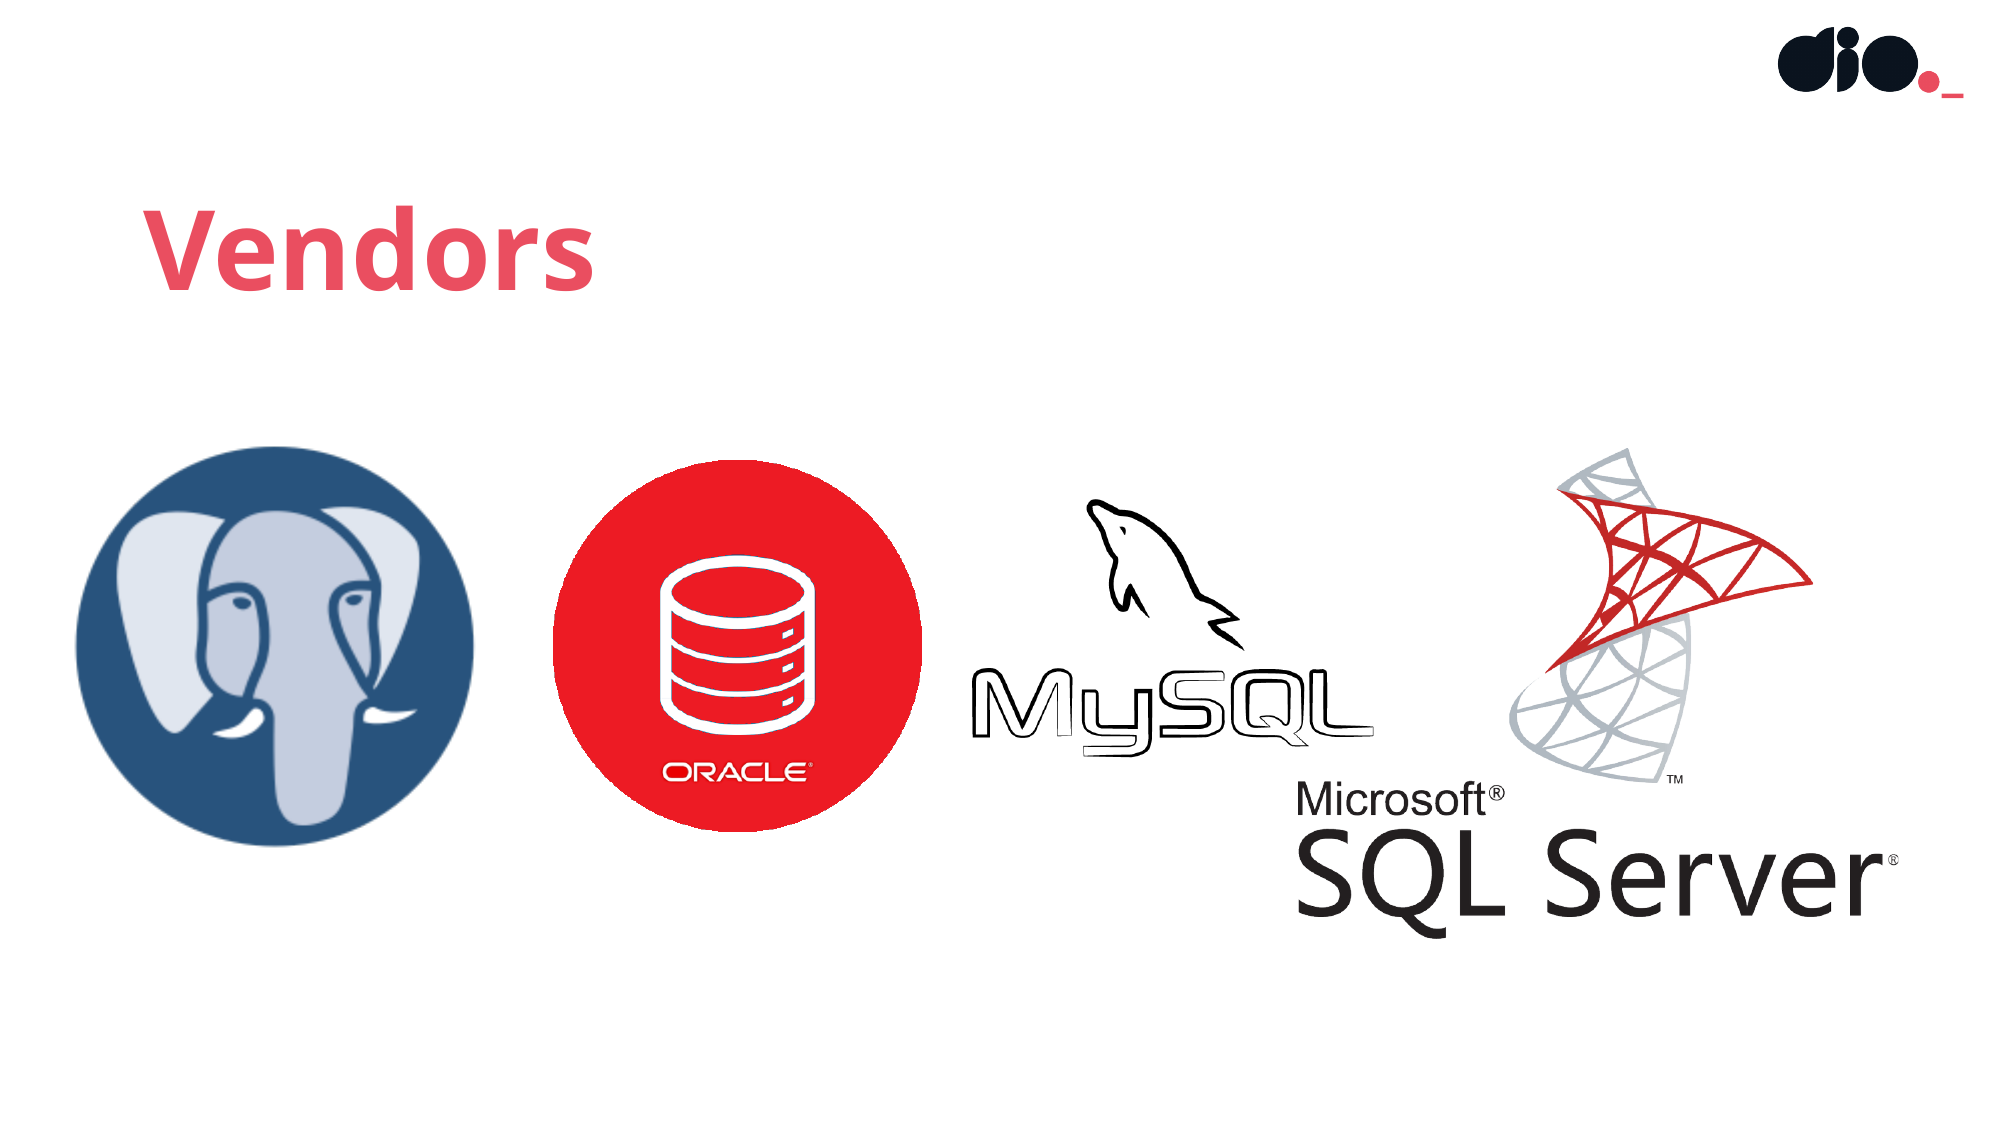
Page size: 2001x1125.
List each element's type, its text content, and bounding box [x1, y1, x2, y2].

picture [0, 377, 947, 918]
picture [1777, 26, 1964, 99]
text_box Vendors [123, 171, 1998, 303]
picture [960, 422, 1899, 940]
